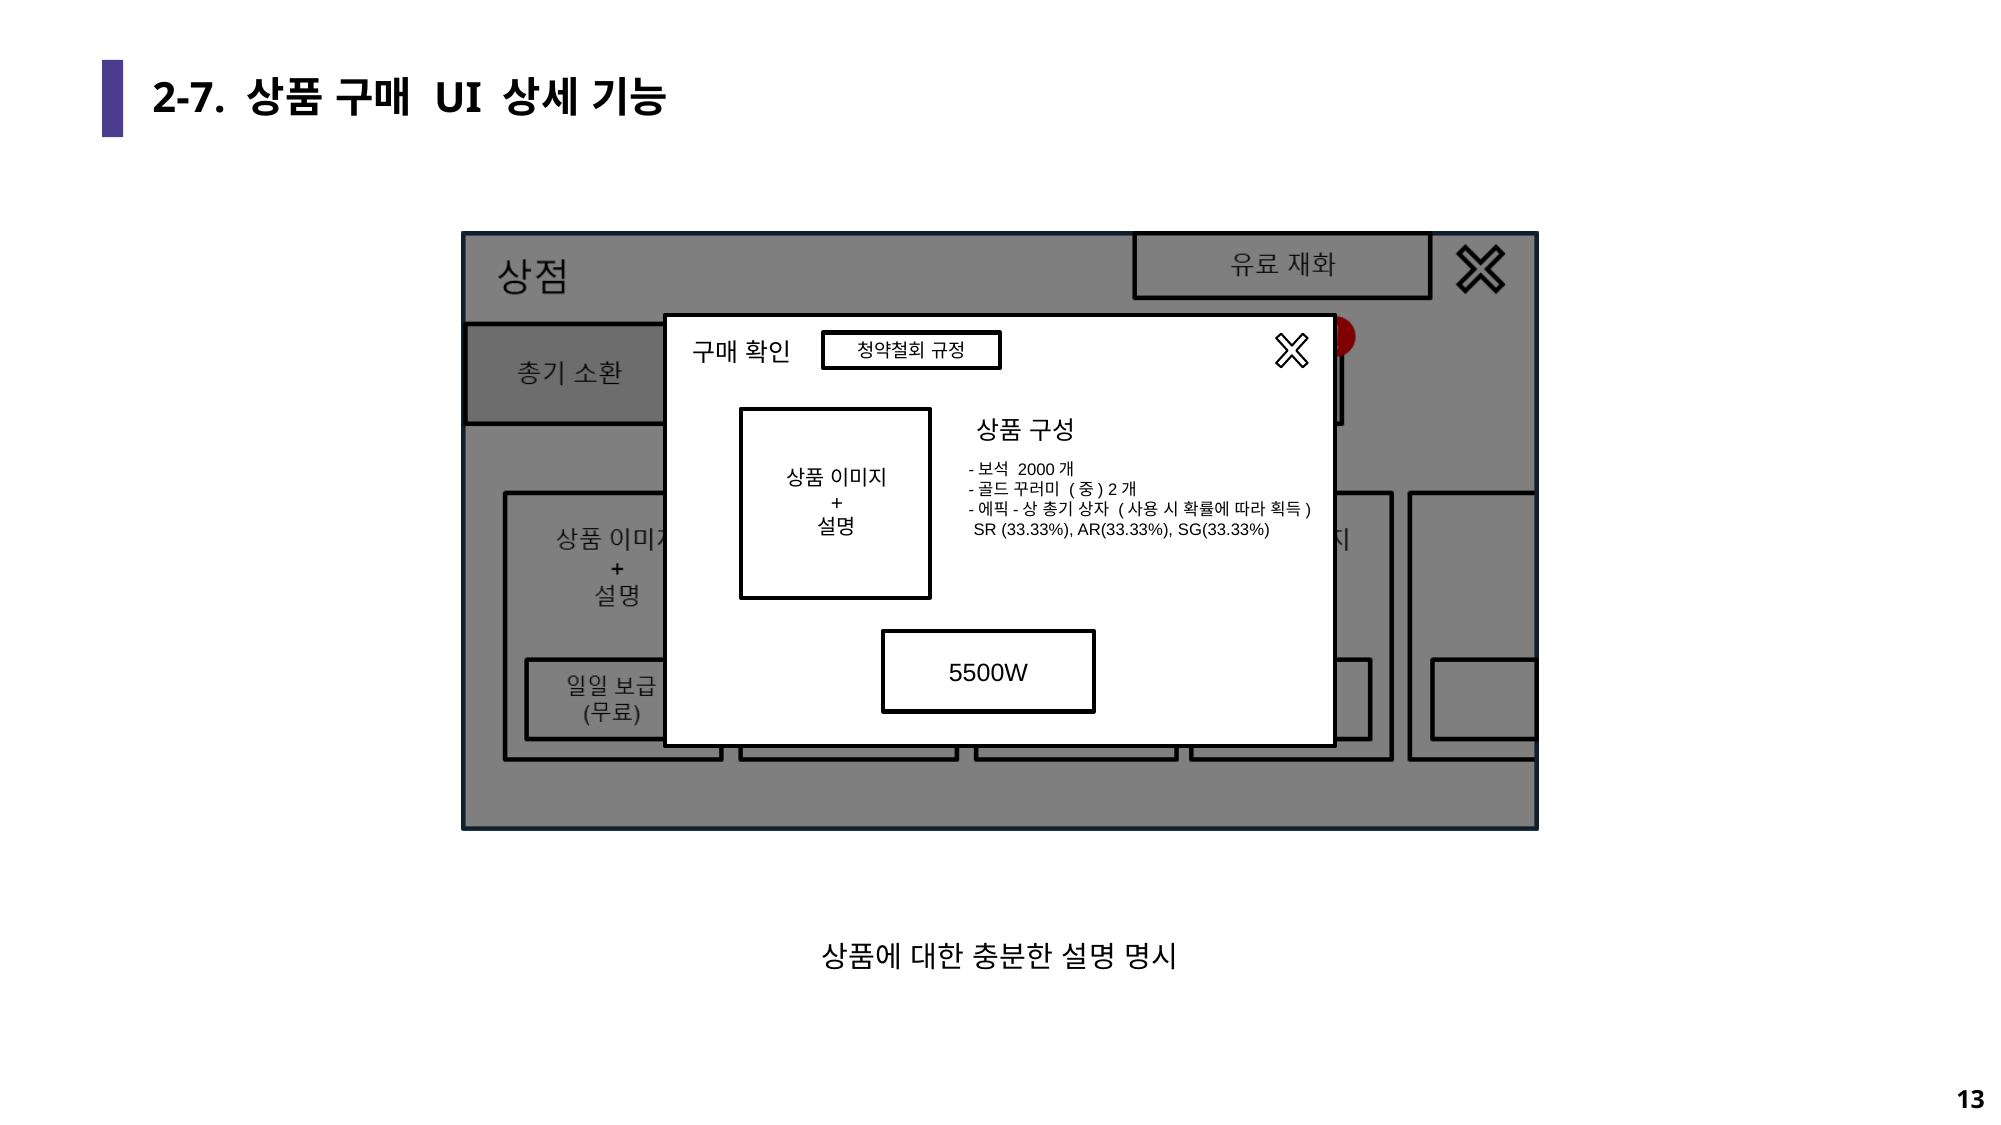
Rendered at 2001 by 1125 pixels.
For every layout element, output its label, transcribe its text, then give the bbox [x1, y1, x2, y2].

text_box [460, 230, 1540, 831]
title 2-7. 상품 구매 UI 상세 기능 [137, 59, 1863, 138]
text_box 상품에 대한 충분한 설명 명시 [806, 931, 1194, 981]
